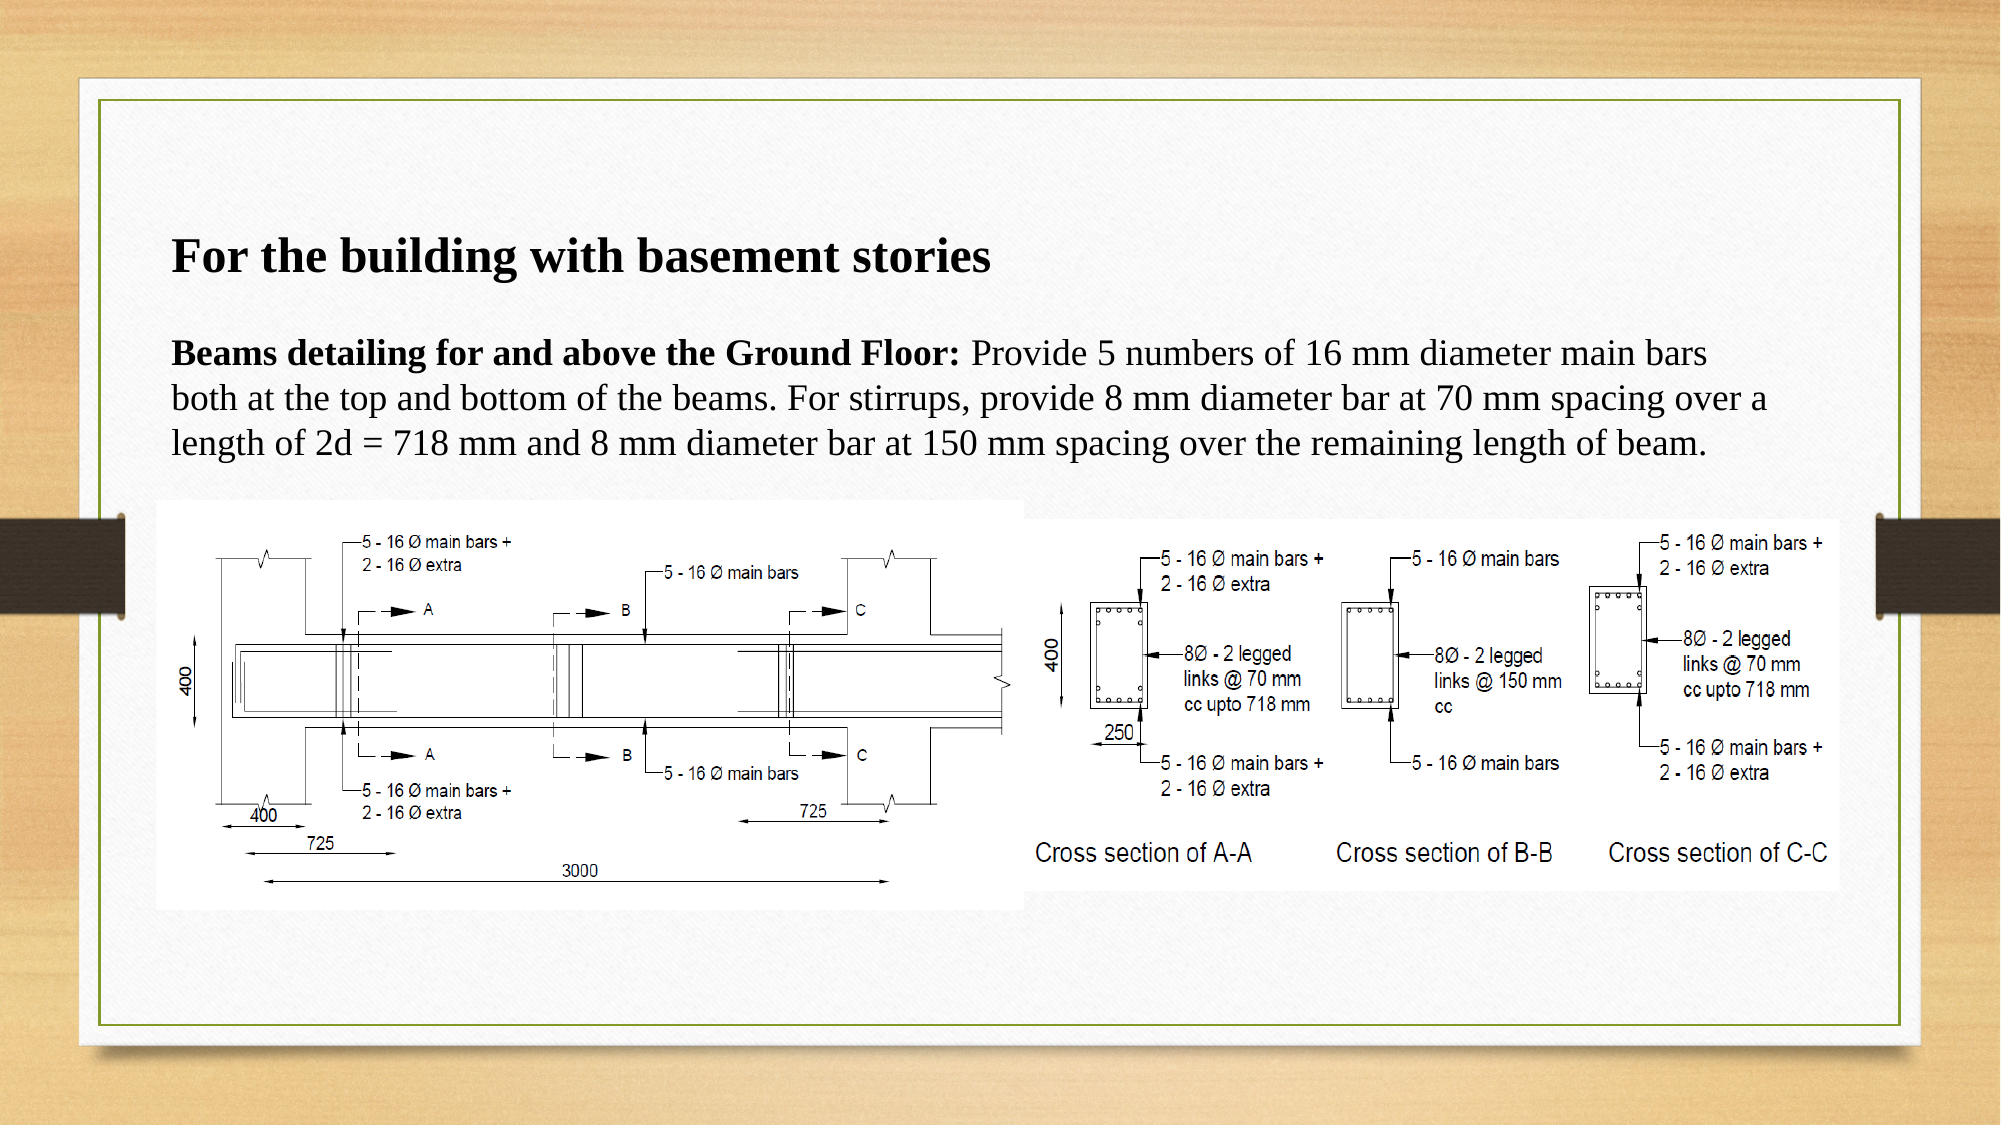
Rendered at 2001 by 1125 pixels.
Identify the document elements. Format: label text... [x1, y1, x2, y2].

picture [0, 0, 2001, 1125]
text_box For the building with basement stories Beams detailing for and above the Ground Floor: Provide 5 numbers of 16 mm diameter main bars both at the top and bottom of the beams. For stirrups, provide 8 mm diameter bar at 70 mm spacing over a length of 2d = 718 mm and 8 mm diameter bar at 150 mm spacing over the remaining length of beam. [156, 215, 1800, 471]
